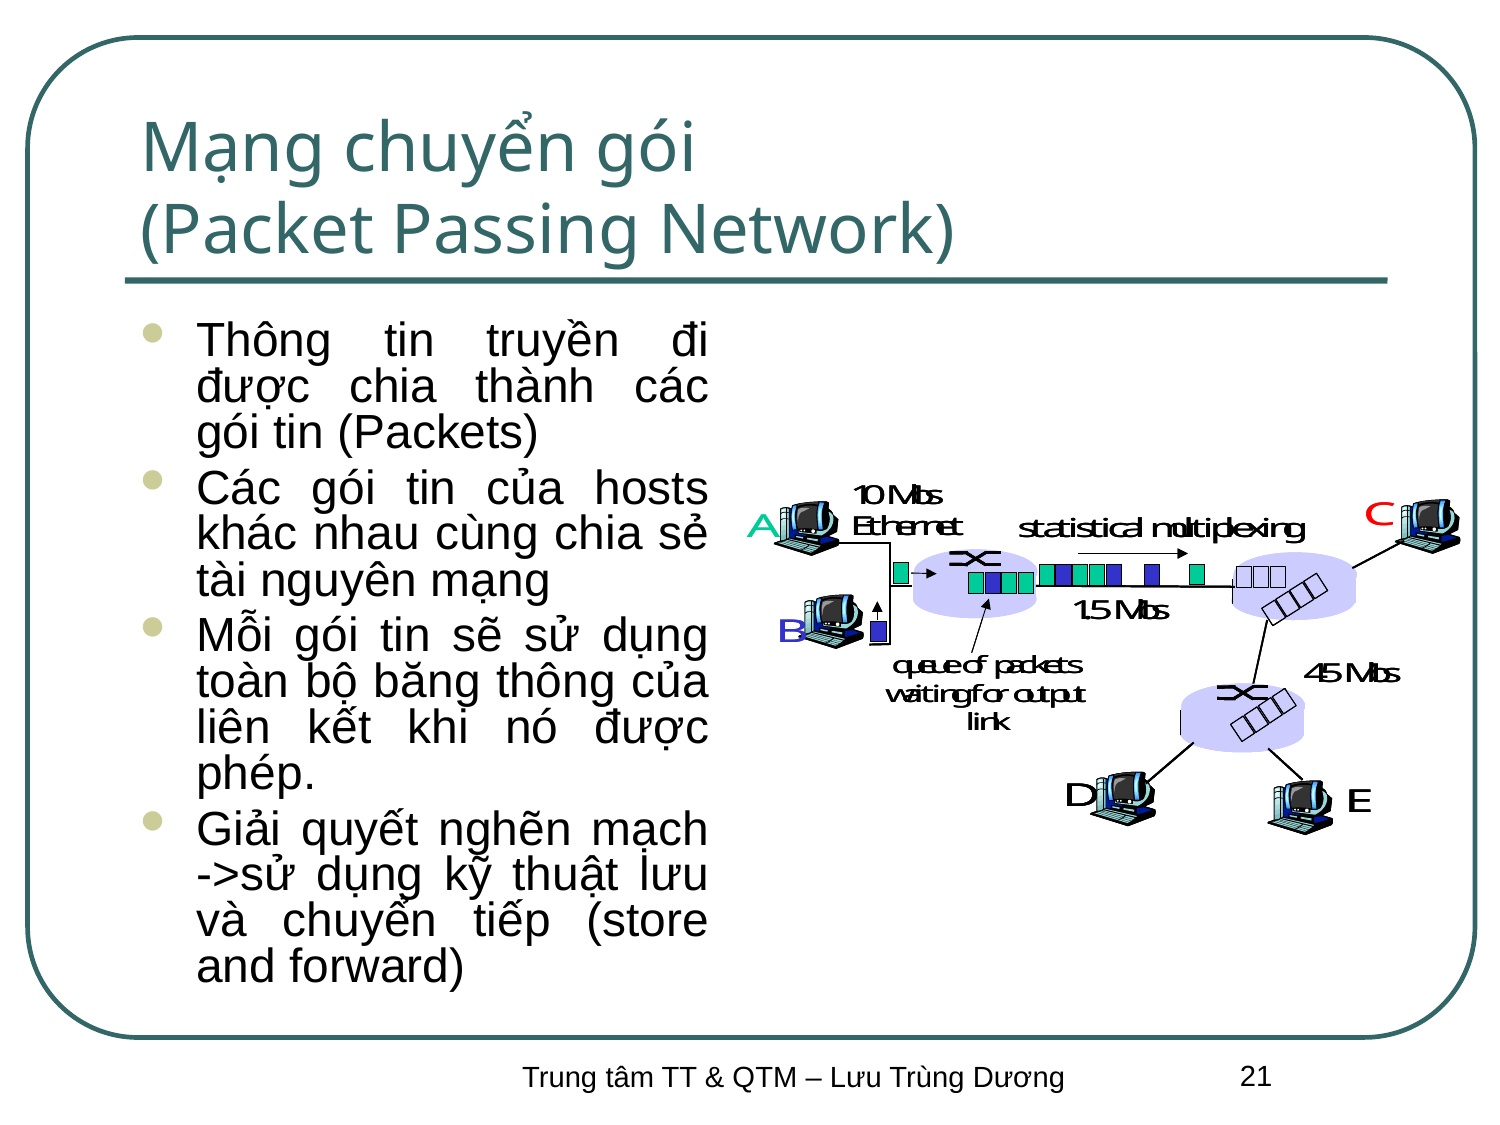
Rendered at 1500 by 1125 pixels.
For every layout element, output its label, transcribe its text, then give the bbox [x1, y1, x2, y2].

footer Trung tâm TT & QTM – Lưu Trùng Dương [462, 1050, 1125, 1125]
title Mạng chuyển gói (Packet Passing Network) [125, 87, 1388, 275]
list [737, 474, 1463, 837]
slide_number 21 [1125, 1050, 1388, 1125]
list Thông tin truyền đi được chia thành các gói tin (Packets) Các gói tin của hosts khác nhau cùng chia sẻ tài nguyên mạng Mỗi gói tin sẽ sử dụng toàn bộ băng thông của liên kết khi nó được phép. Giải quyết nghẽn mạch ->sử dụng kỹ thuật lưu và chuyển tiếp (store and forward) [125, 312, 725, 1025]
